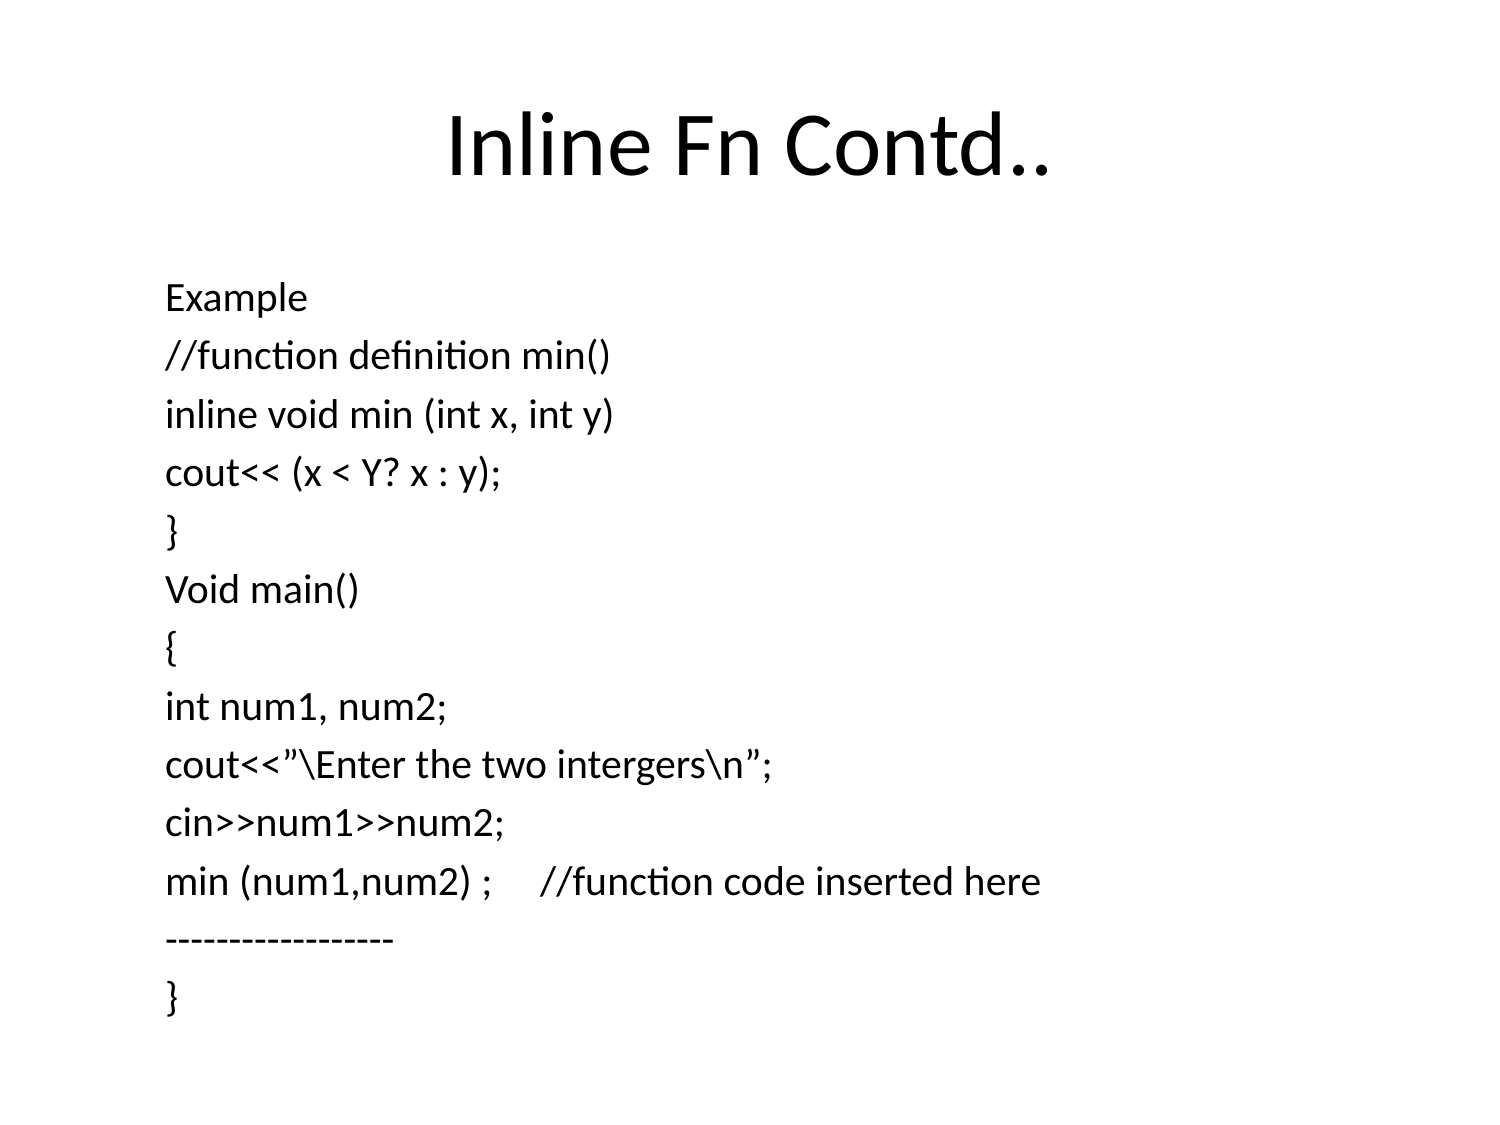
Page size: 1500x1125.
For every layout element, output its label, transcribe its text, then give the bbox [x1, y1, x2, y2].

title Inline Fn Contd.. [75, 45, 1425, 233]
list Example //function definition min() inline void min (int x, int y) cout<< (x < Y? x : y); } Void main() { int num1, num2; cout<<”\Enter the two intergers\n”; cin>>num1>>num2; min (num1,num2) ; //function code inserted here ------------------ } [75, 262, 1425, 1005]
